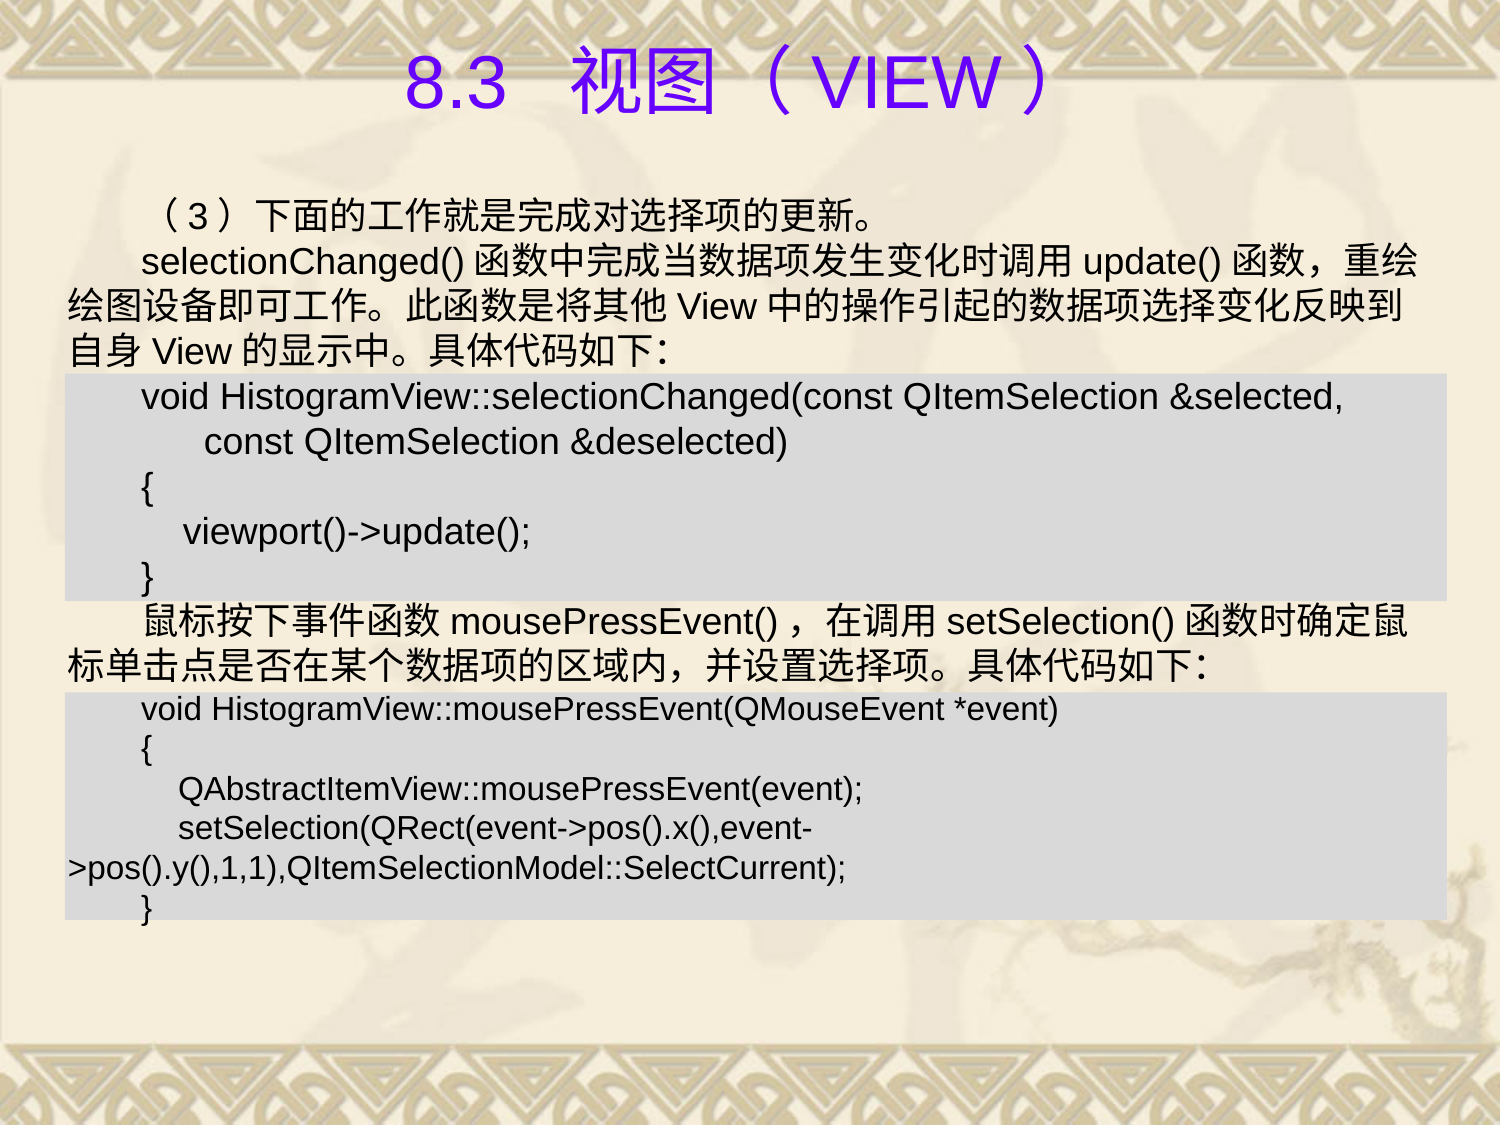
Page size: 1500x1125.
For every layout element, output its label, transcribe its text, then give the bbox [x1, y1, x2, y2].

picture [0, 0, 1500, 1125]
title 8.3 视图（View） [49, 7, 1451, 149]
text_box （3）下面的工作就是完成对选择项的更新。 selectionChanged()函数中完成当数据项发生变化时调用update()函数，重绘绘图设备即可工作。此函数是将其他View中的操作引起的数据项选择变化反映到自身View的显示中。具体代码如下： void HistogramView::selectionChanged(const QItemSelection &selected, const QItemSelection &deselected) { viewport()->update(); } 鼠标按下事件函数mousePressEvent()，在调用setSelection()函数时确定鼠标单击点是否在某个数据项的区域内，并设置选择项。具体代码如下： void HistogramView::mousePressEvent(QMouseEvent *event) { QAbstractItemView::mousePressEvent(event); setSelection(QRect(event->pos().x(),event->pos().y(),1,1),QItemSelectionModel::SelectCurrent); } [53, 184, 1447, 974]
